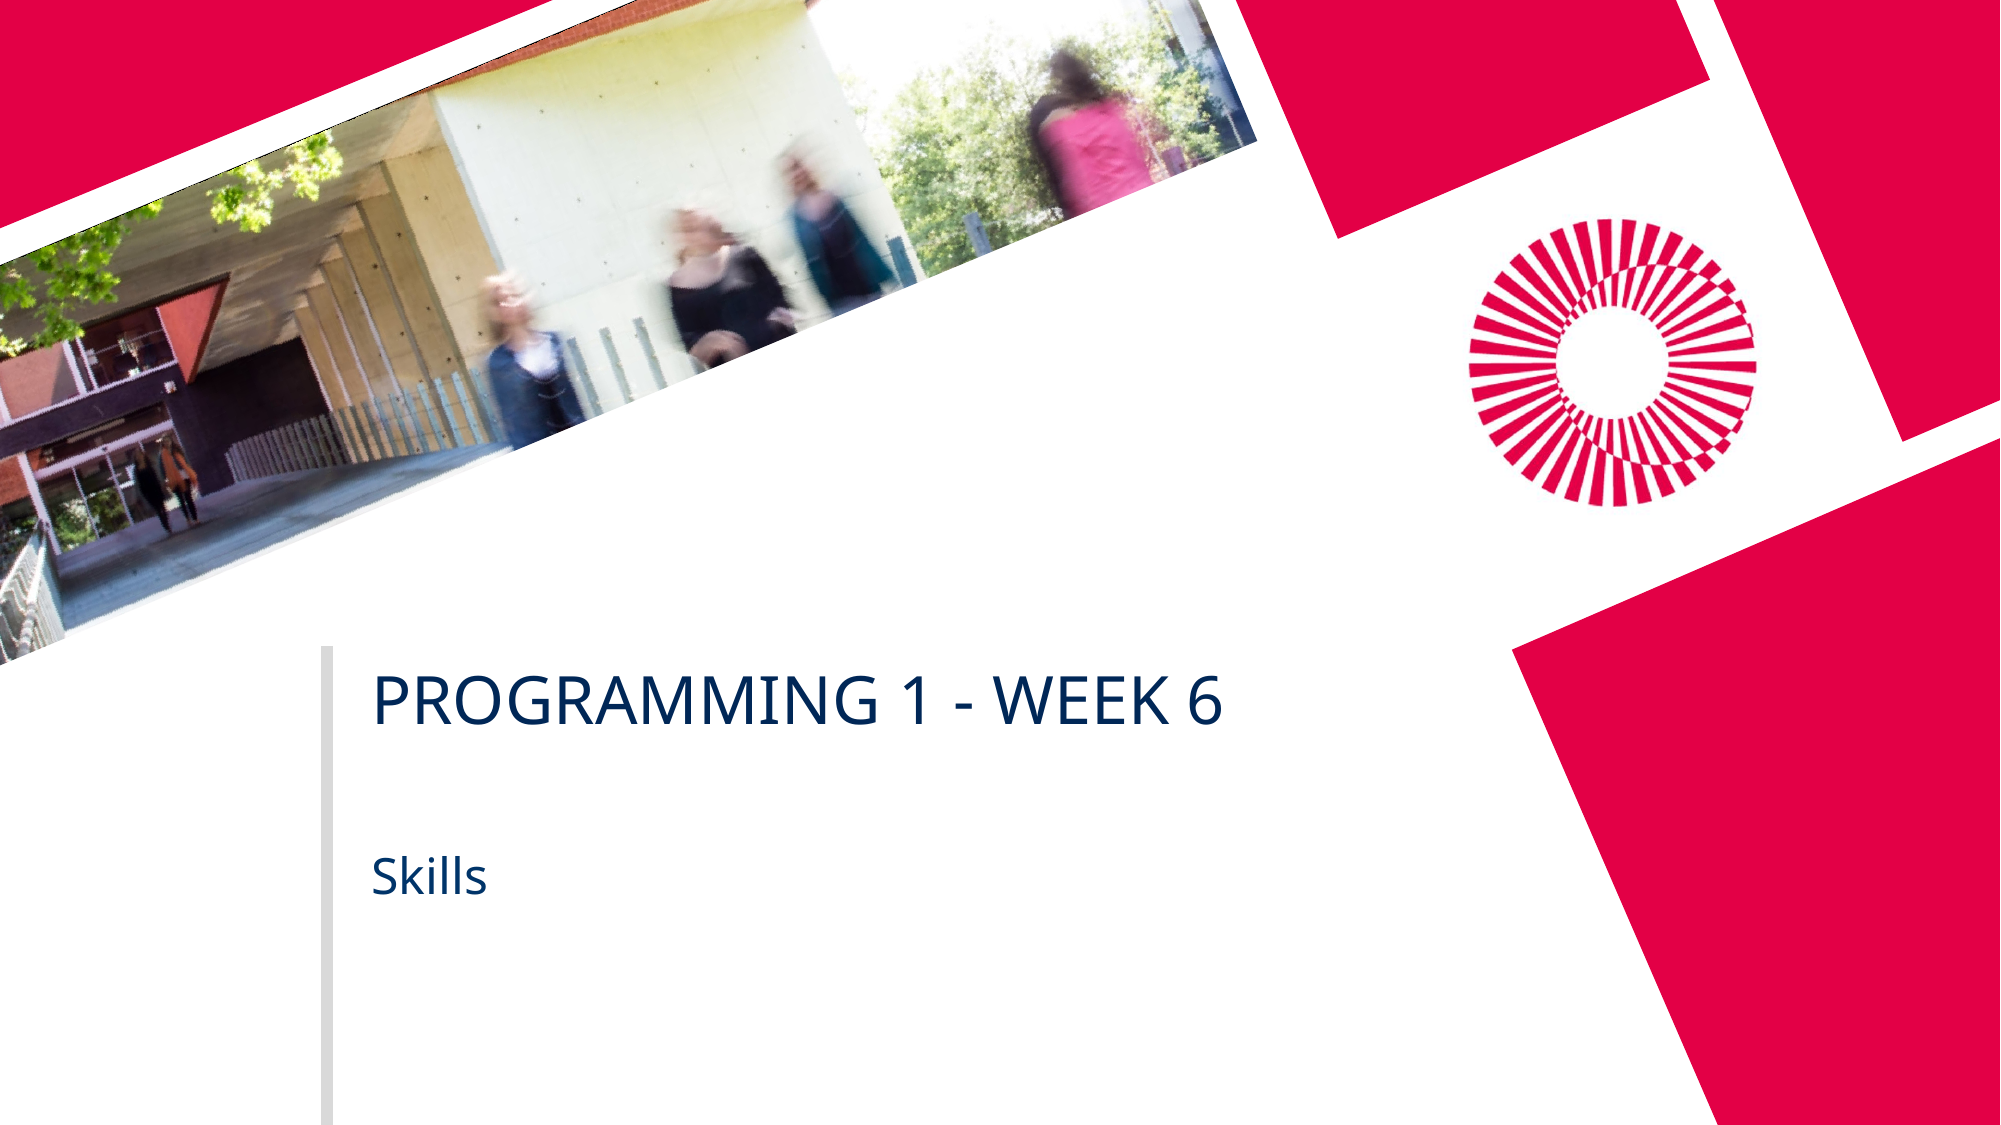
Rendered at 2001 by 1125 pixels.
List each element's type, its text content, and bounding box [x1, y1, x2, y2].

picture [1447, 208, 1777, 520]
title Programming 1 - WEEK 6 [355, 659, 1512, 810]
picture [0, 0, 1140, 593]
subtitle Skills [355, 843, 1512, 1000]
